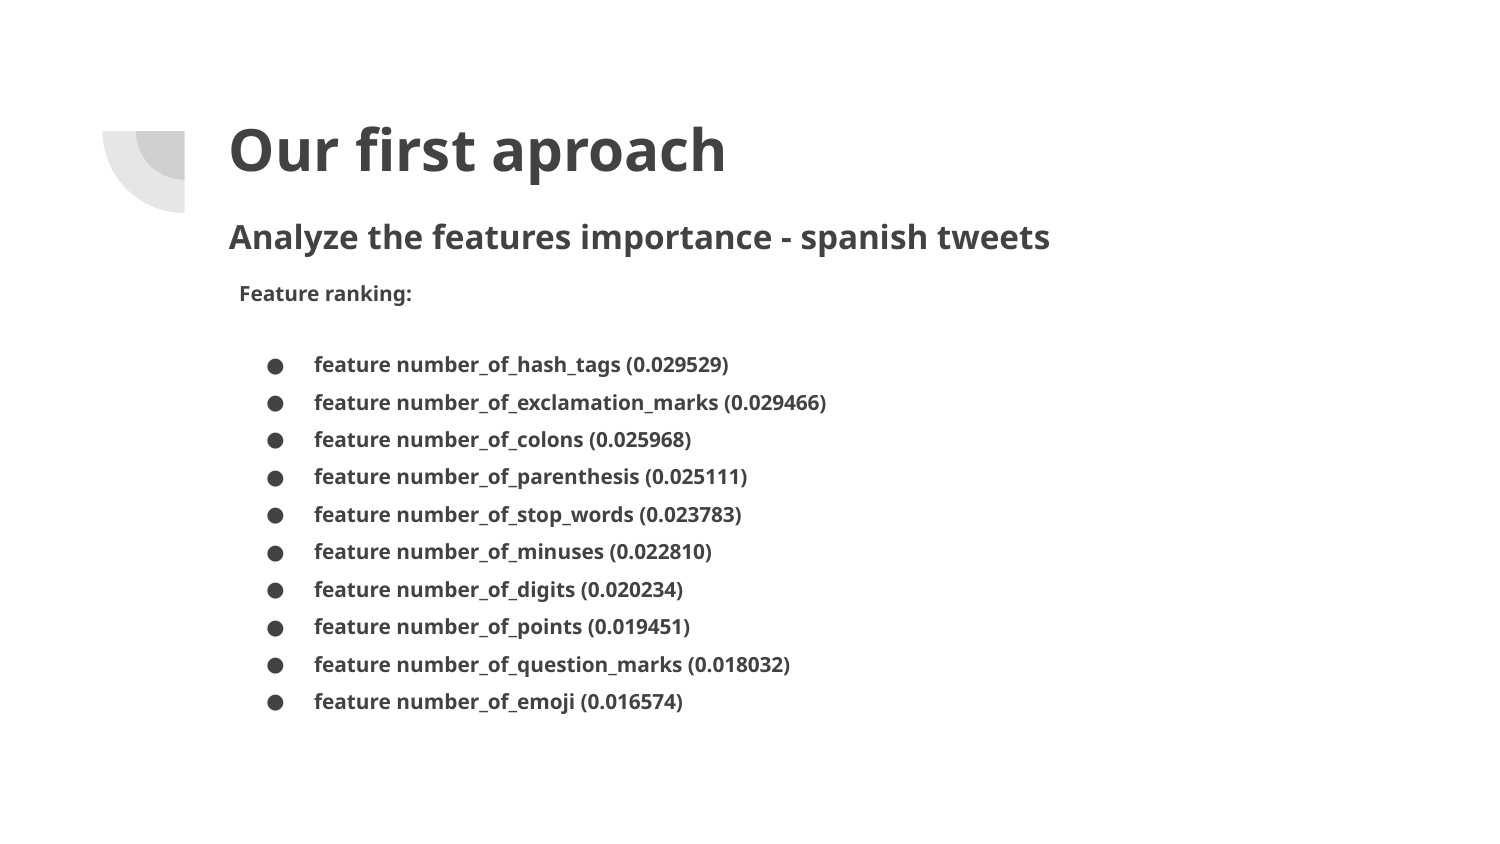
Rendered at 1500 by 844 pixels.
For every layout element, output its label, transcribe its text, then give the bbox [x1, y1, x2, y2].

list Feature ranking: feature number_of_hash_tags (0.029529) feature number_of_exclamation_marks (0.029466) feature number_of_colons (0.025968) feature number_of_parenthesis (0.025111) feature number_of_stop_words (0.023783) feature number_of_minuses (0.022810) feature number_of_digits (0.020234) feature number_of_points (0.019451) feature number_of_question_marks (0.018032) feature number_of_emoji (0.016574) [224, 262, 1378, 330]
list Analyze the features importance - spanish tweets [213, 195, 1368, 263]
title Our first aproach [213, 98, 1368, 195]
